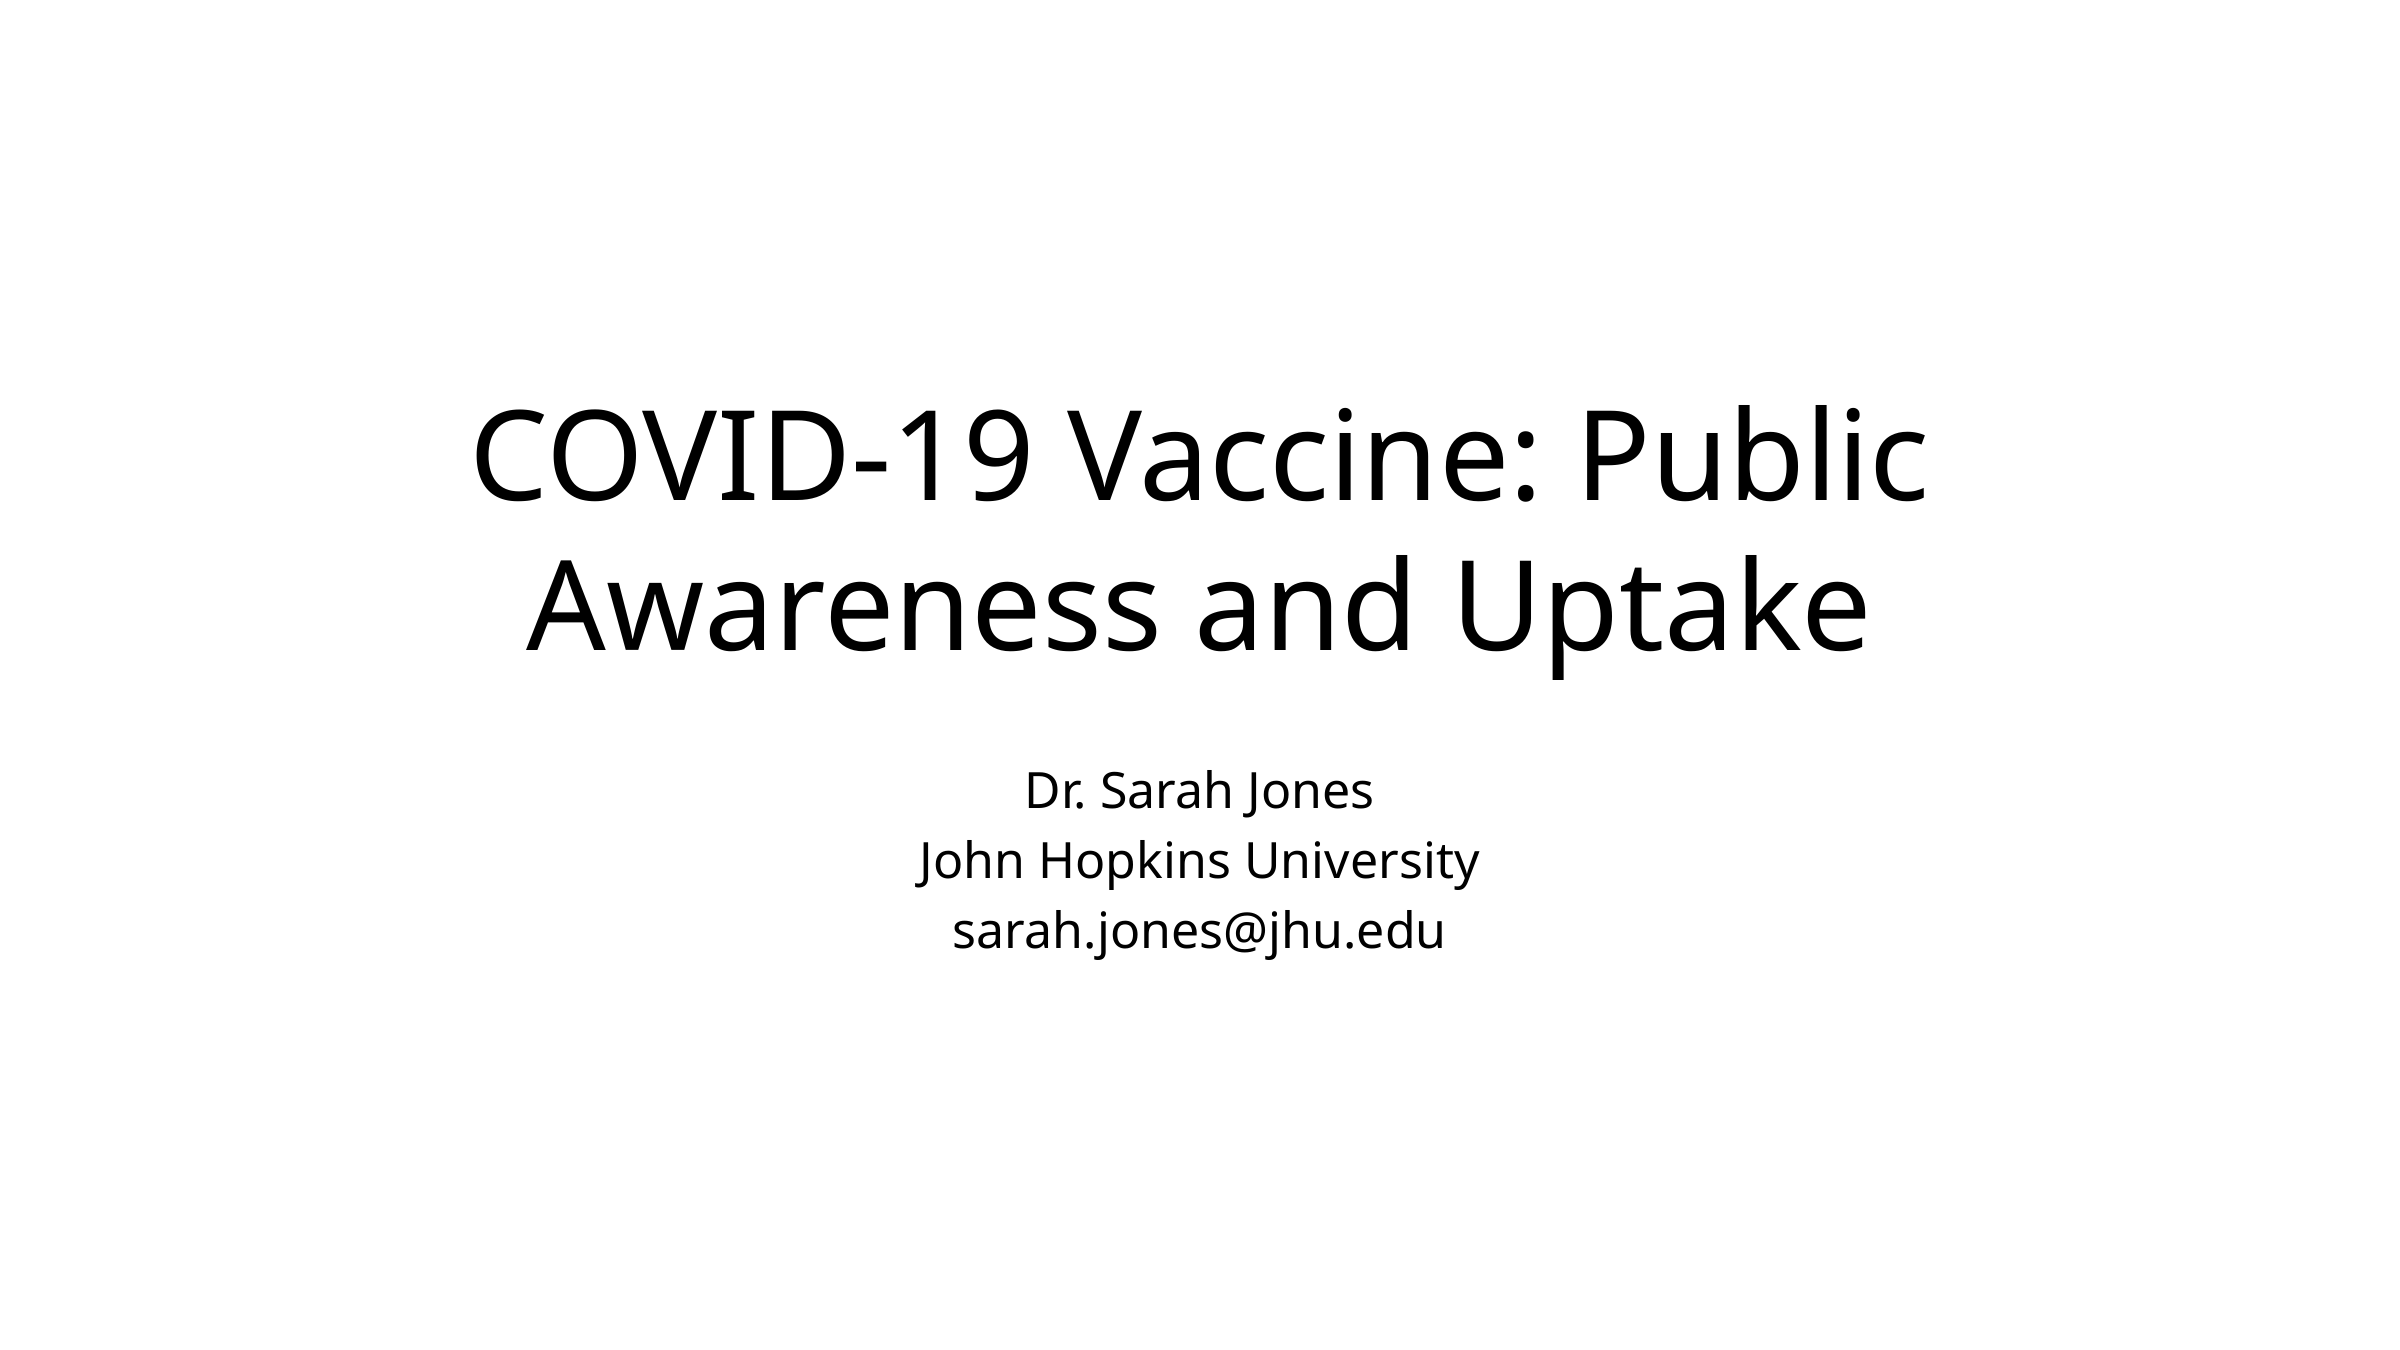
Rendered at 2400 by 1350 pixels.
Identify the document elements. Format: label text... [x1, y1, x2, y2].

subtitle Dr. Sarah Jones John Hopkins University sarah.jones@jhu.edu [450, 750, 1950, 1023]
title COVID-19 Vaccine: Public Awareness and Uptake [450, 329, 1950, 721]
